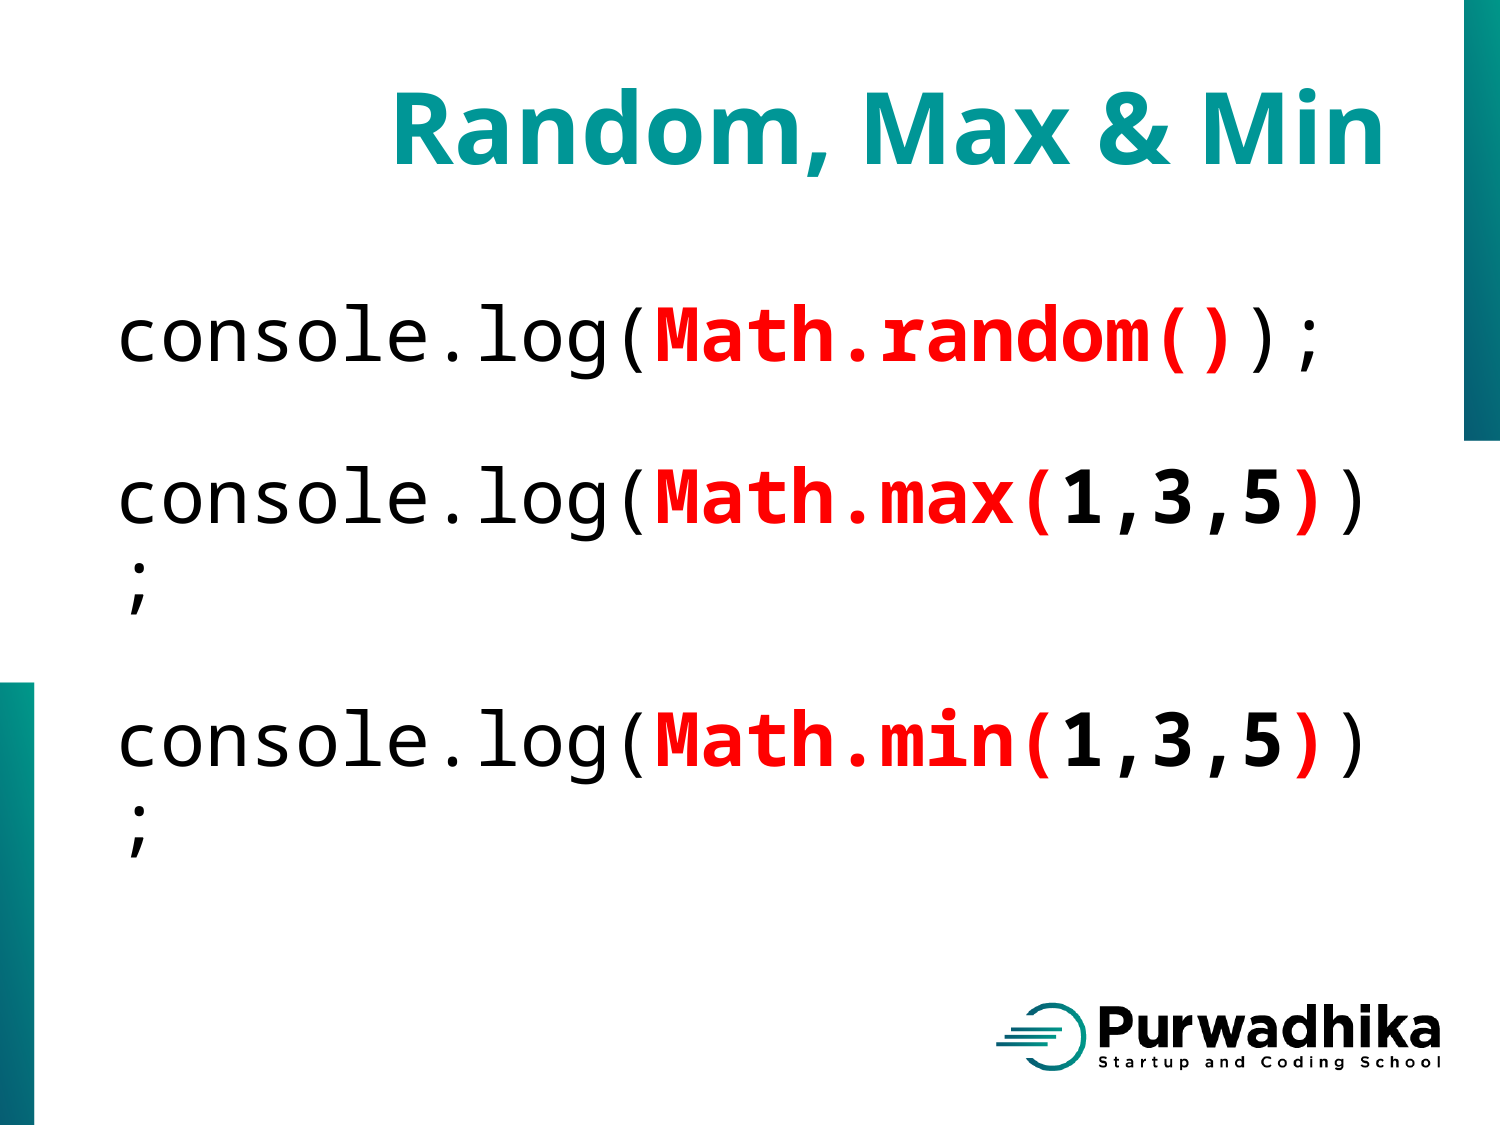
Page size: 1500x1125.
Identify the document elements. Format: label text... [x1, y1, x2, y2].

picture [0, 0, 1500, 1125]
text_box console.log(Math.random()); console.log(Math.max(1,3,5)); console.log(Math.min(1,3,5)); [100, 131, 1402, 1030]
text_box Random, Max & Min [0, 21, 1405, 242]
text_box [134, 242, 1405, 1068]
